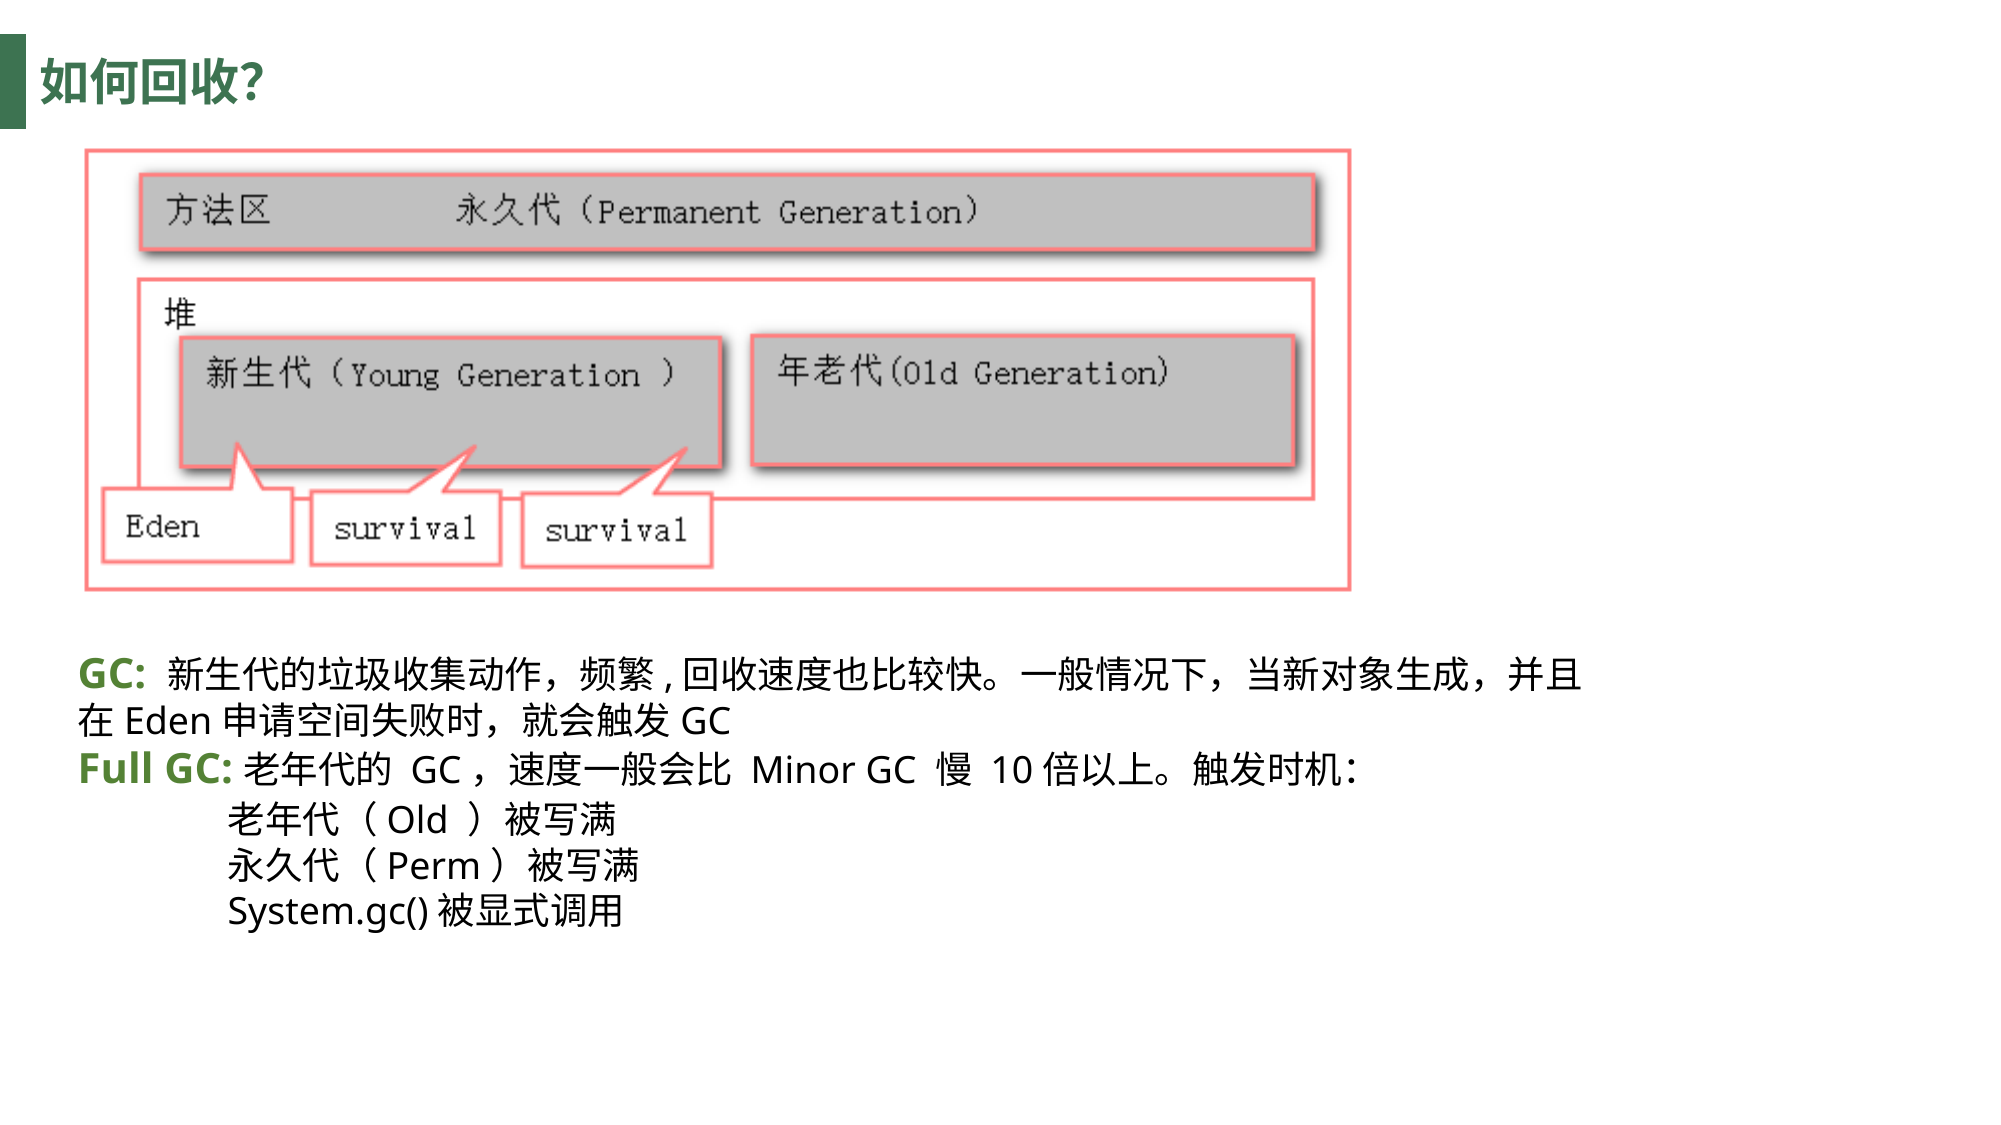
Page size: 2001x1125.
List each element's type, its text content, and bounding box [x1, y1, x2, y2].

text_box GC: 新生代的垃圾收集动作，频繁,回收速度也比较快。一般情况下，当新对象生成，并且在Eden申请空间失败时，就会触发GC Full GC:老年代的 GC，速度一般会比 Minor GC 慢 10倍以上。触发时机： 老年代（Old ）被写满 永久代（Perm）被写满 System.gc()被显式调用 [62, 639, 1618, 940]
text_box [0, 34, 26, 129]
text_box 如何回收？ [24, 43, 1054, 119]
picture [62, 127, 1368, 617]
